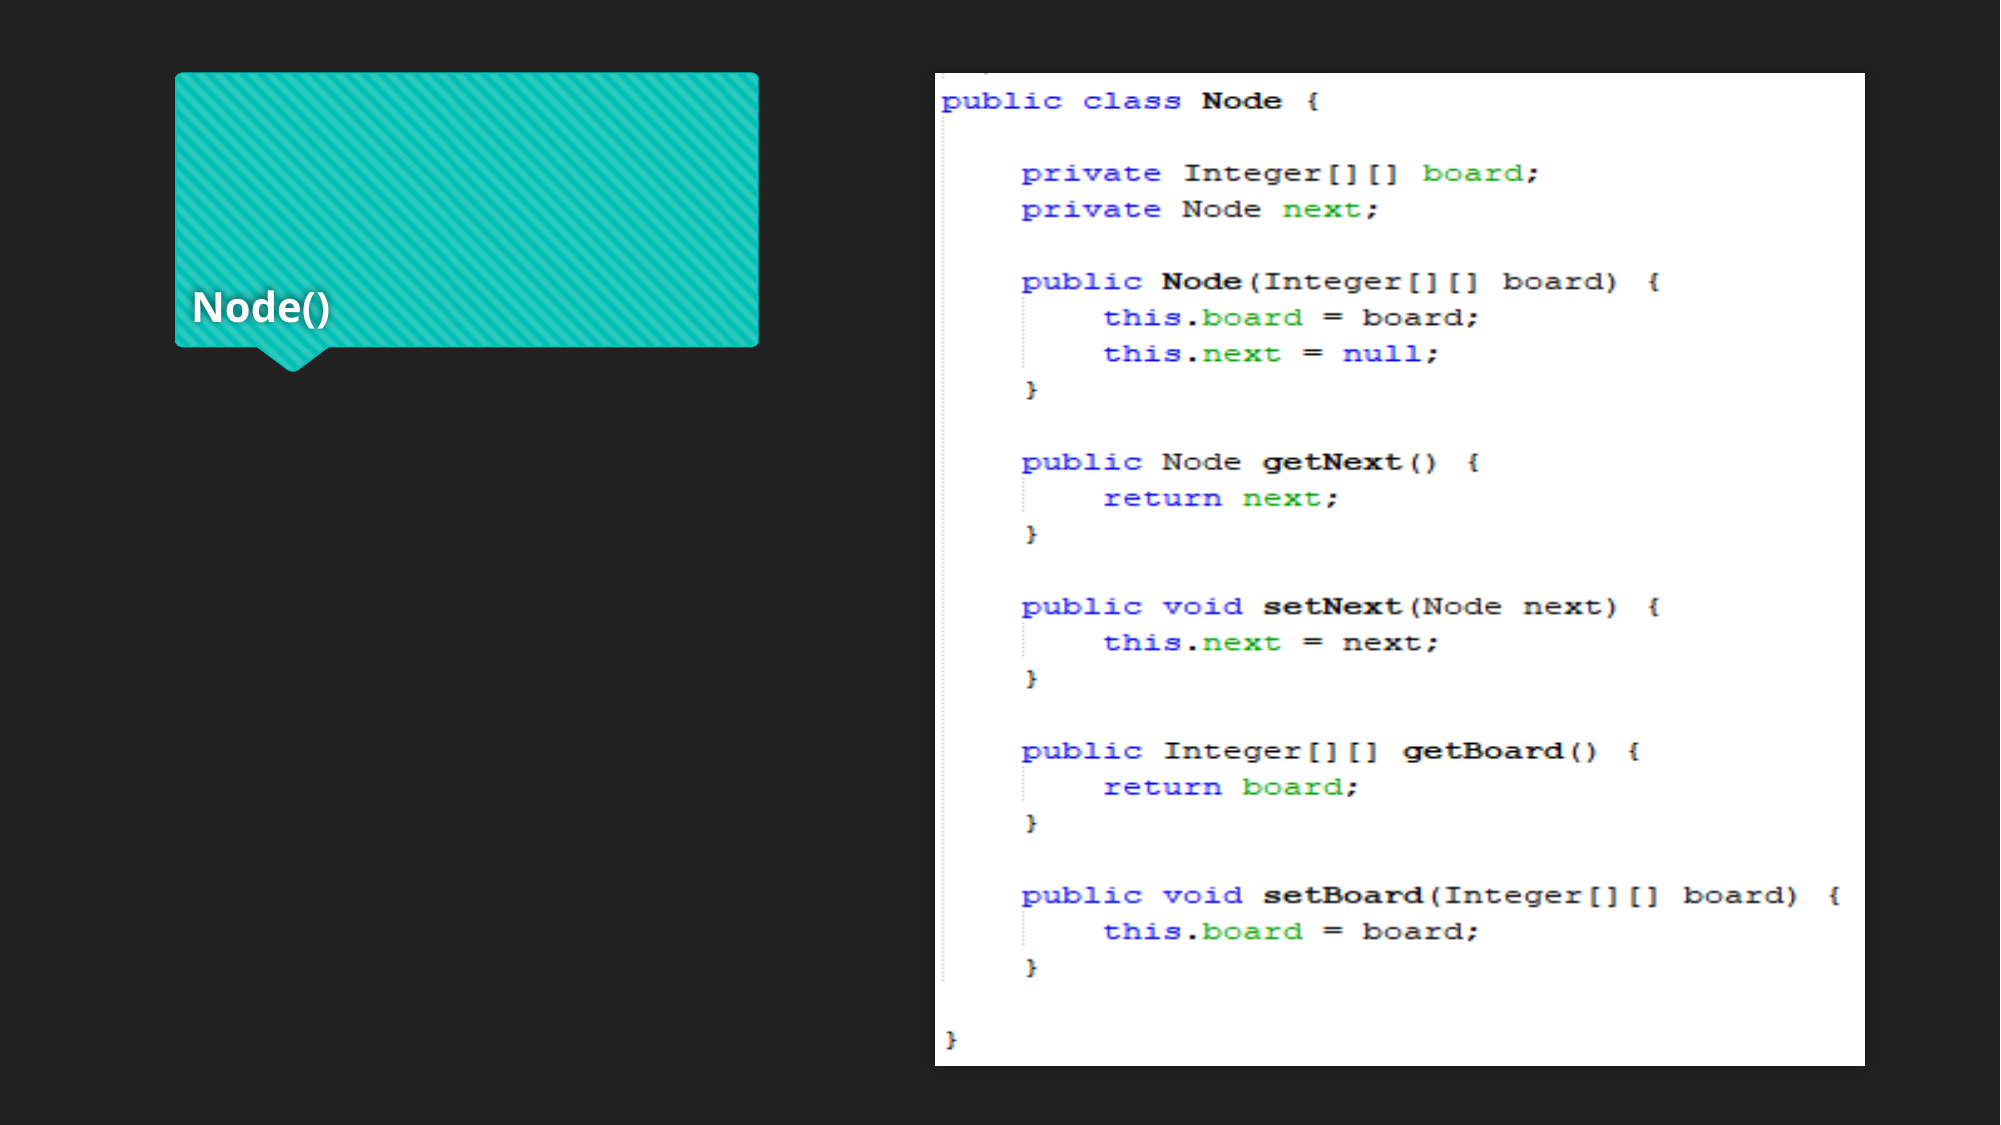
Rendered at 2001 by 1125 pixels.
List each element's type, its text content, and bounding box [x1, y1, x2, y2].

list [935, 72, 1865, 1067]
title Node() [176, 73, 758, 339]
